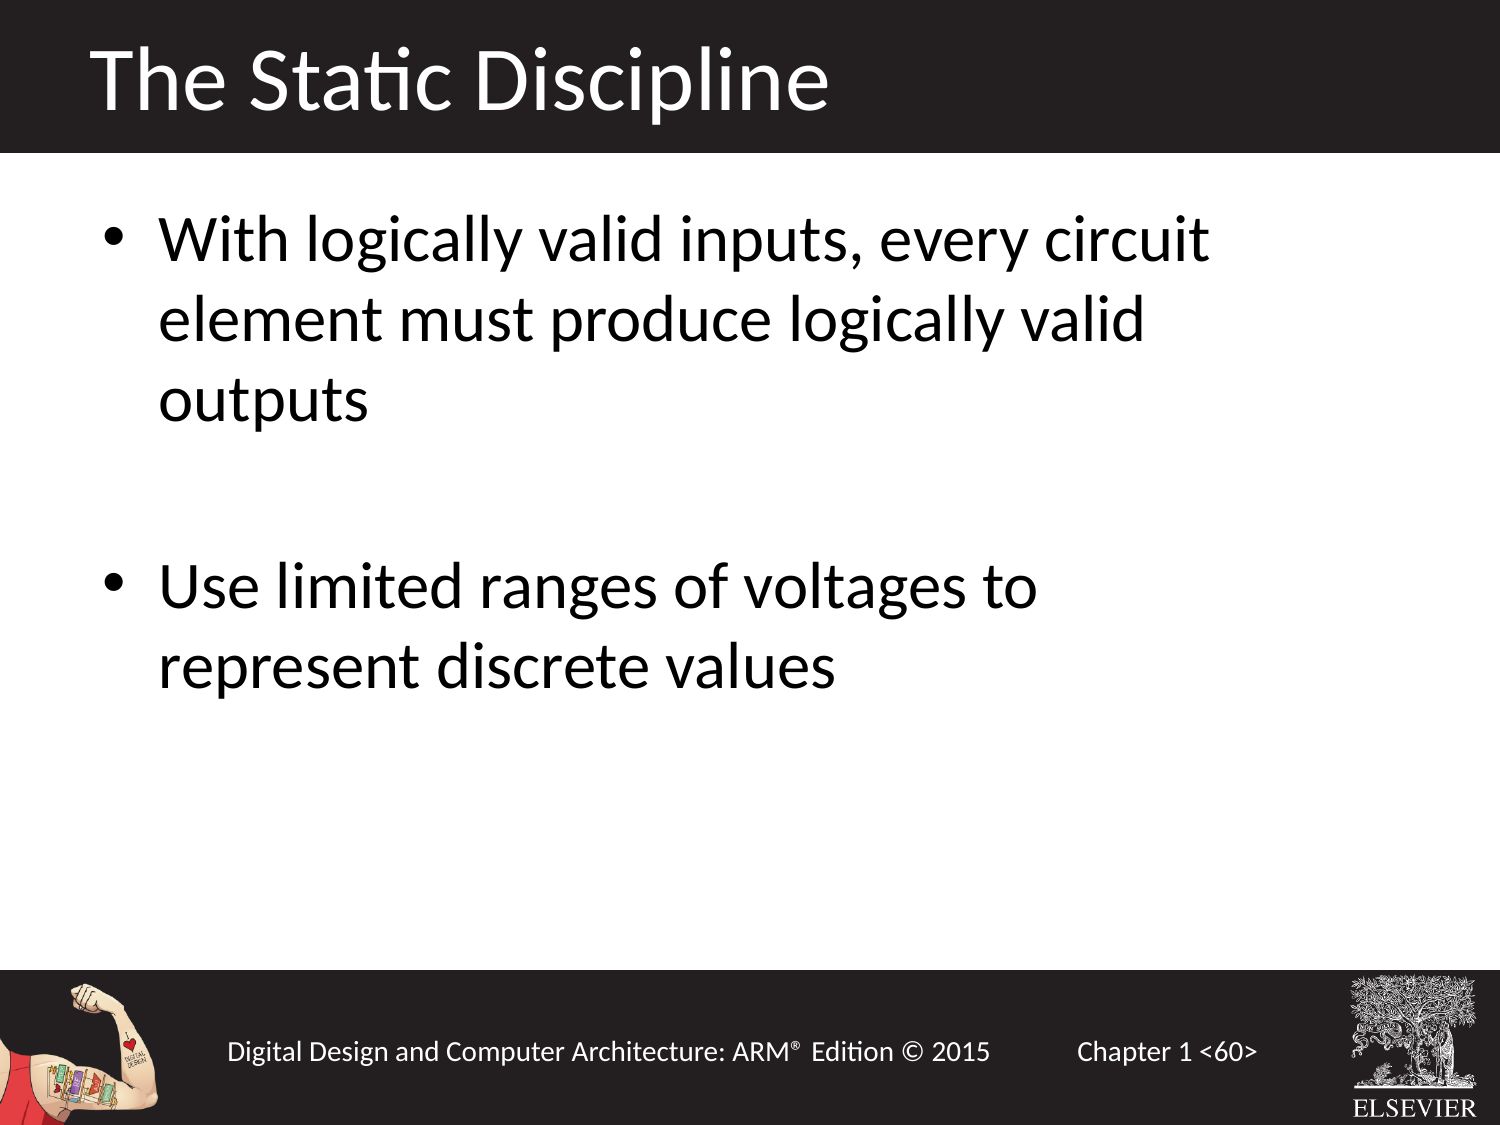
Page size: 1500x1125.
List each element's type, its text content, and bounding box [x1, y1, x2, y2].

picture [0, 979, 163, 1125]
picture [1350, 974, 1477, 1117]
text_box The Static Discipline [75, 11, 1375, 136]
list With logically valid inputs, every circuit element must produce logically valid outputs Use limited ranges of voltages to represent discrete values [87, 187, 1313, 1000]
